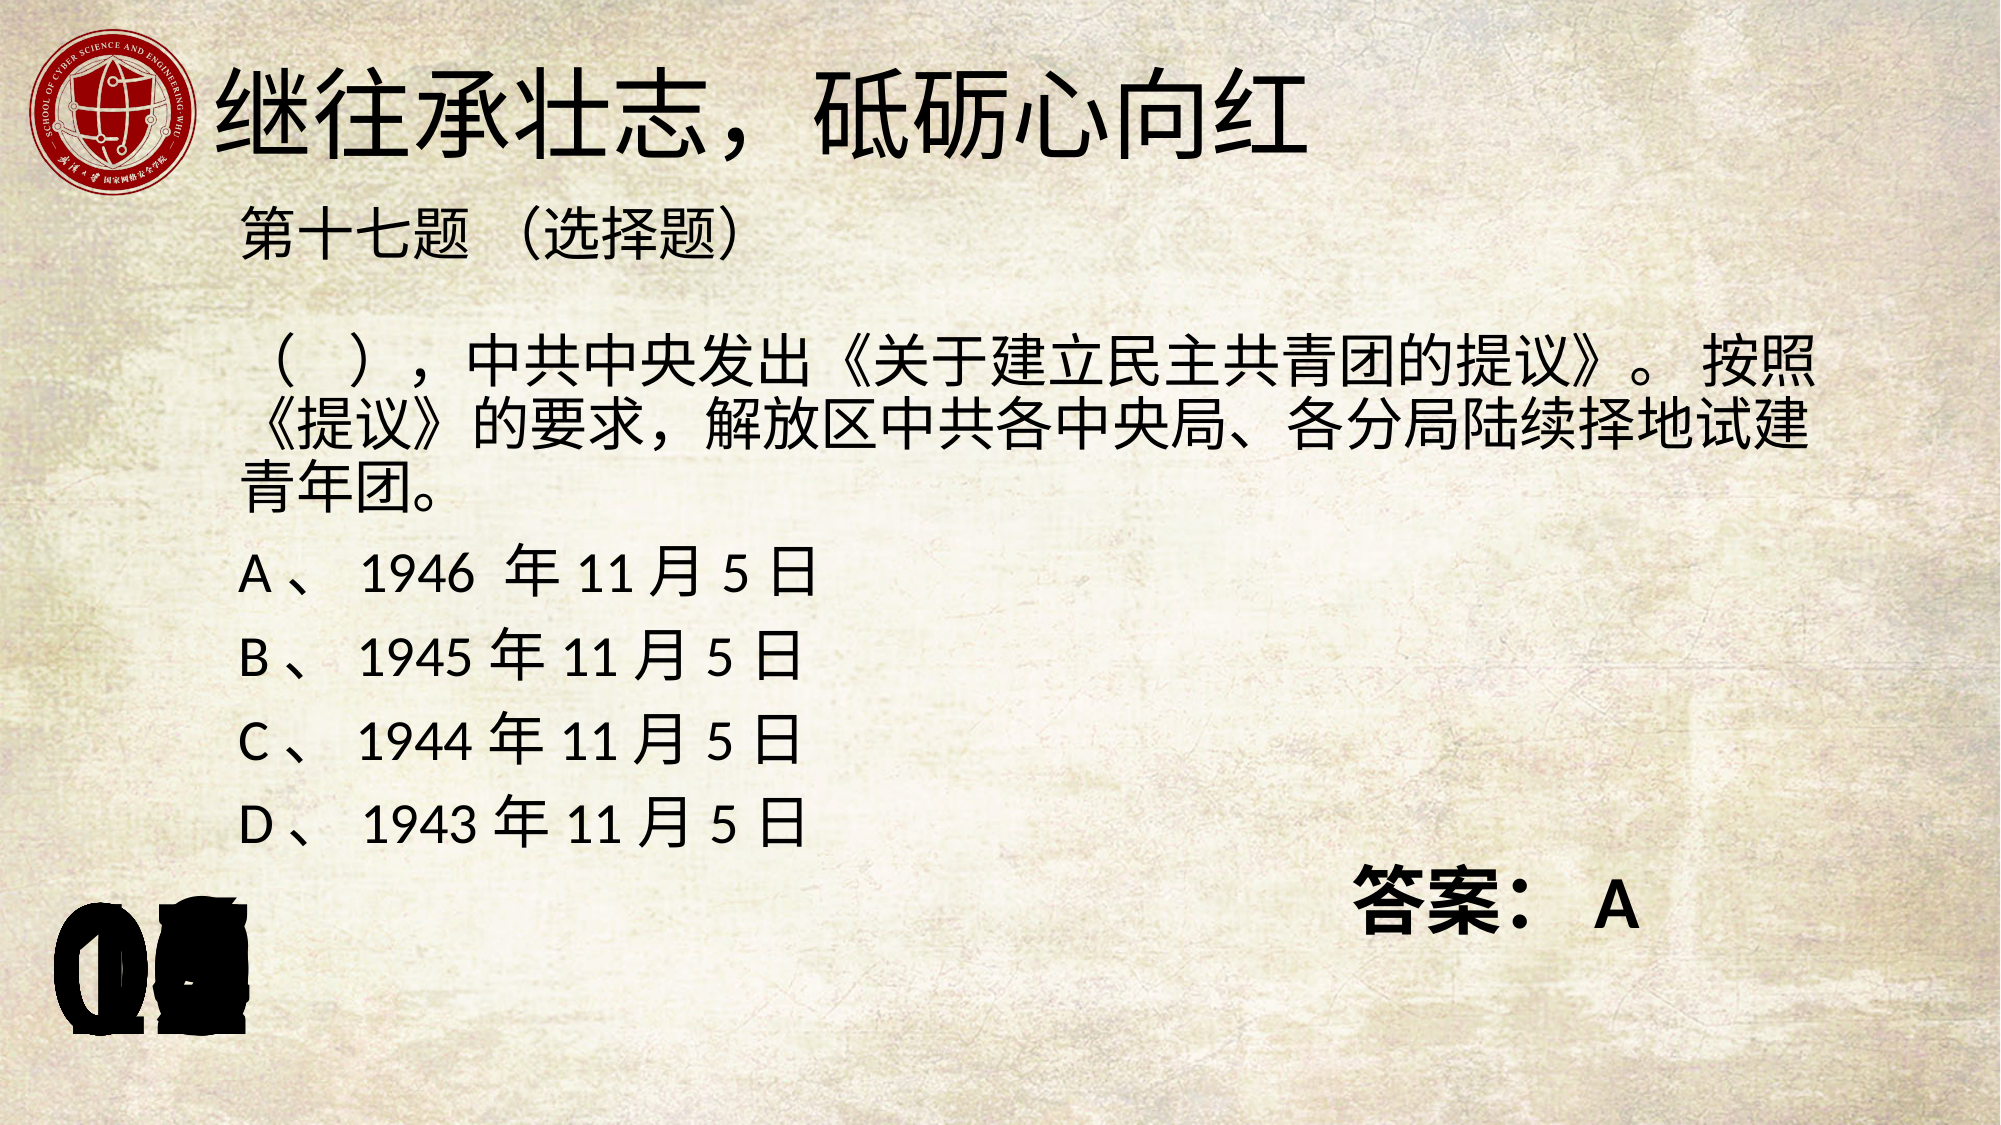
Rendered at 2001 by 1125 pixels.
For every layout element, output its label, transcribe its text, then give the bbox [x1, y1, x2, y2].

list （ ），中共中央发出《关于建立民主共青团的提议》。 按照《提议》的要求，解放区中共各中央局、各分局陆续择地试建青年团。 A、1946 年11月5日 B、1945年11月5日 C、1944年11月5日 D、1943年11月5日 [223, 325, 1849, 720]
list 答案：A [1336, 856, 1849, 1007]
list 第十七题 （选择题） [223, 197, 1214, 284]
picture [0, 0, 2001, 1125]
